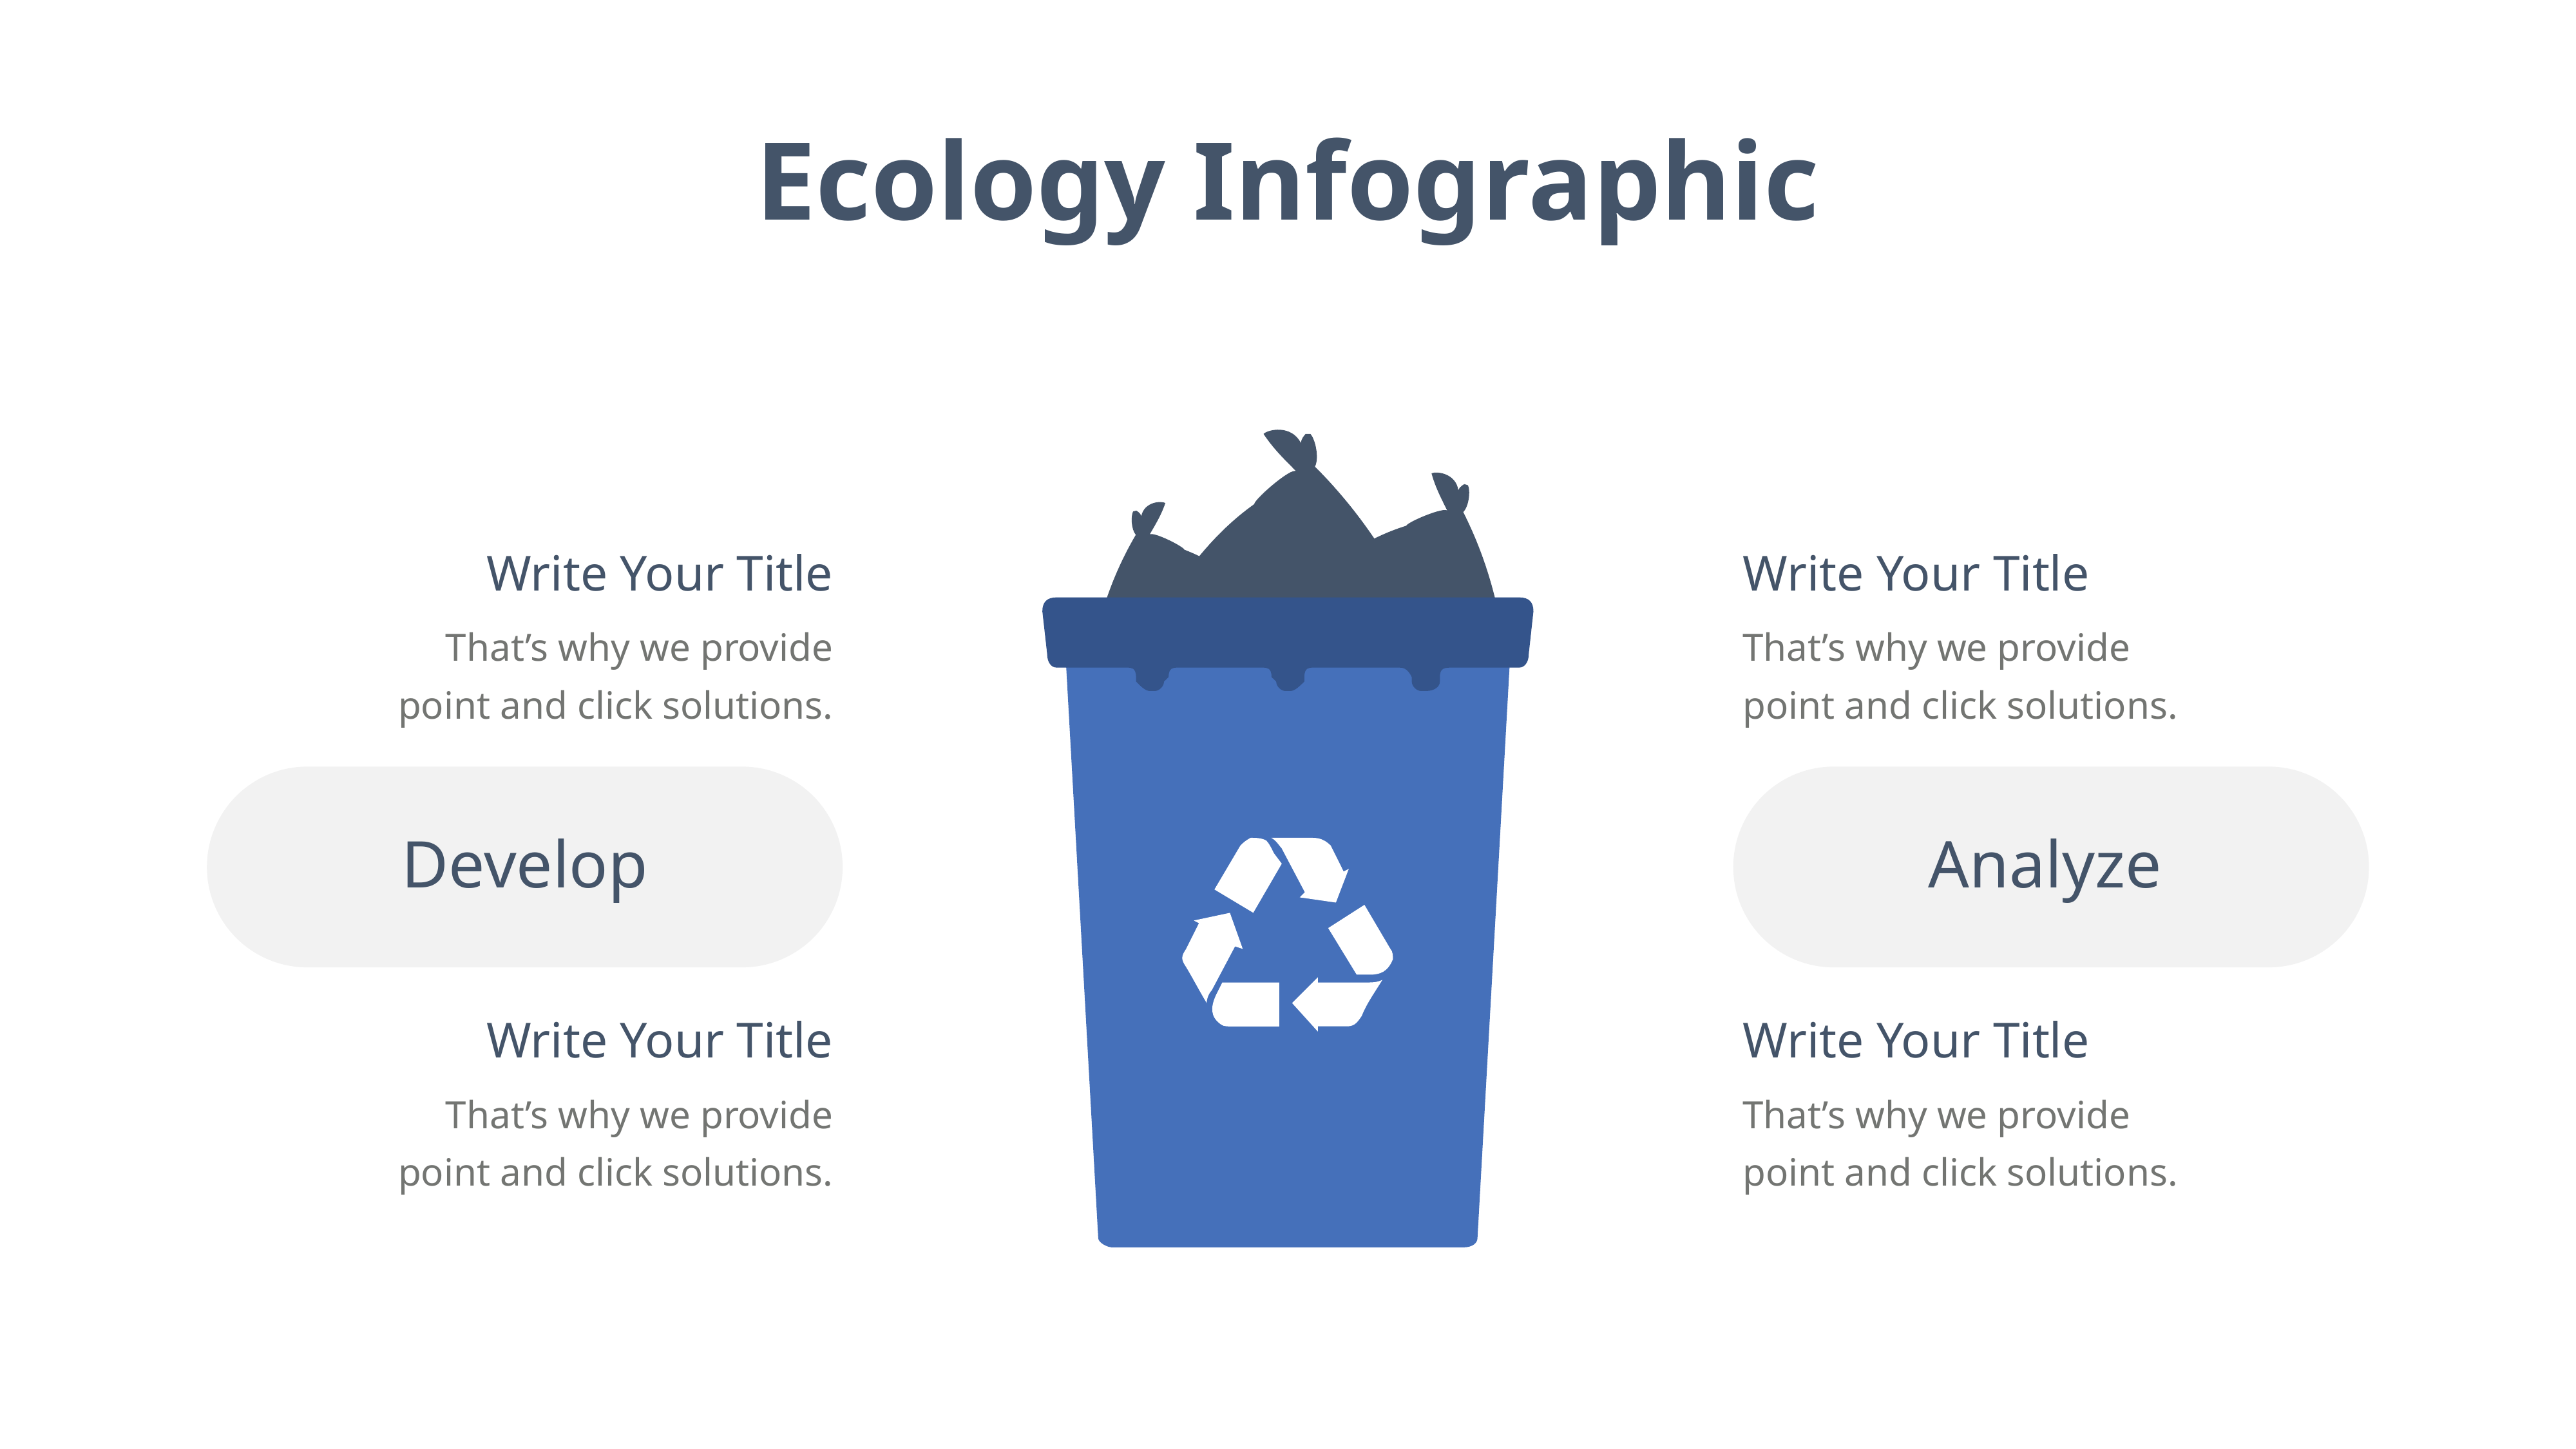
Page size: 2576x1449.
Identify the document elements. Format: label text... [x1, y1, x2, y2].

text_box [1170, 430, 1407, 597]
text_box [207, 766, 843, 968]
text_box [1375, 472, 1495, 597]
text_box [1181, 837, 1393, 1032]
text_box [1733, 537, 2222, 726]
text_box [1042, 597, 1534, 691]
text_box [354, 1005, 843, 1193]
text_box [1733, 1005, 2222, 1193]
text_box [1733, 766, 2369, 968]
text_box [1066, 668, 1510, 1247]
text_box [1107, 502, 1199, 597]
text_box Ecology Infographic [746, 108, 1830, 247]
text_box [354, 537, 843, 726]
